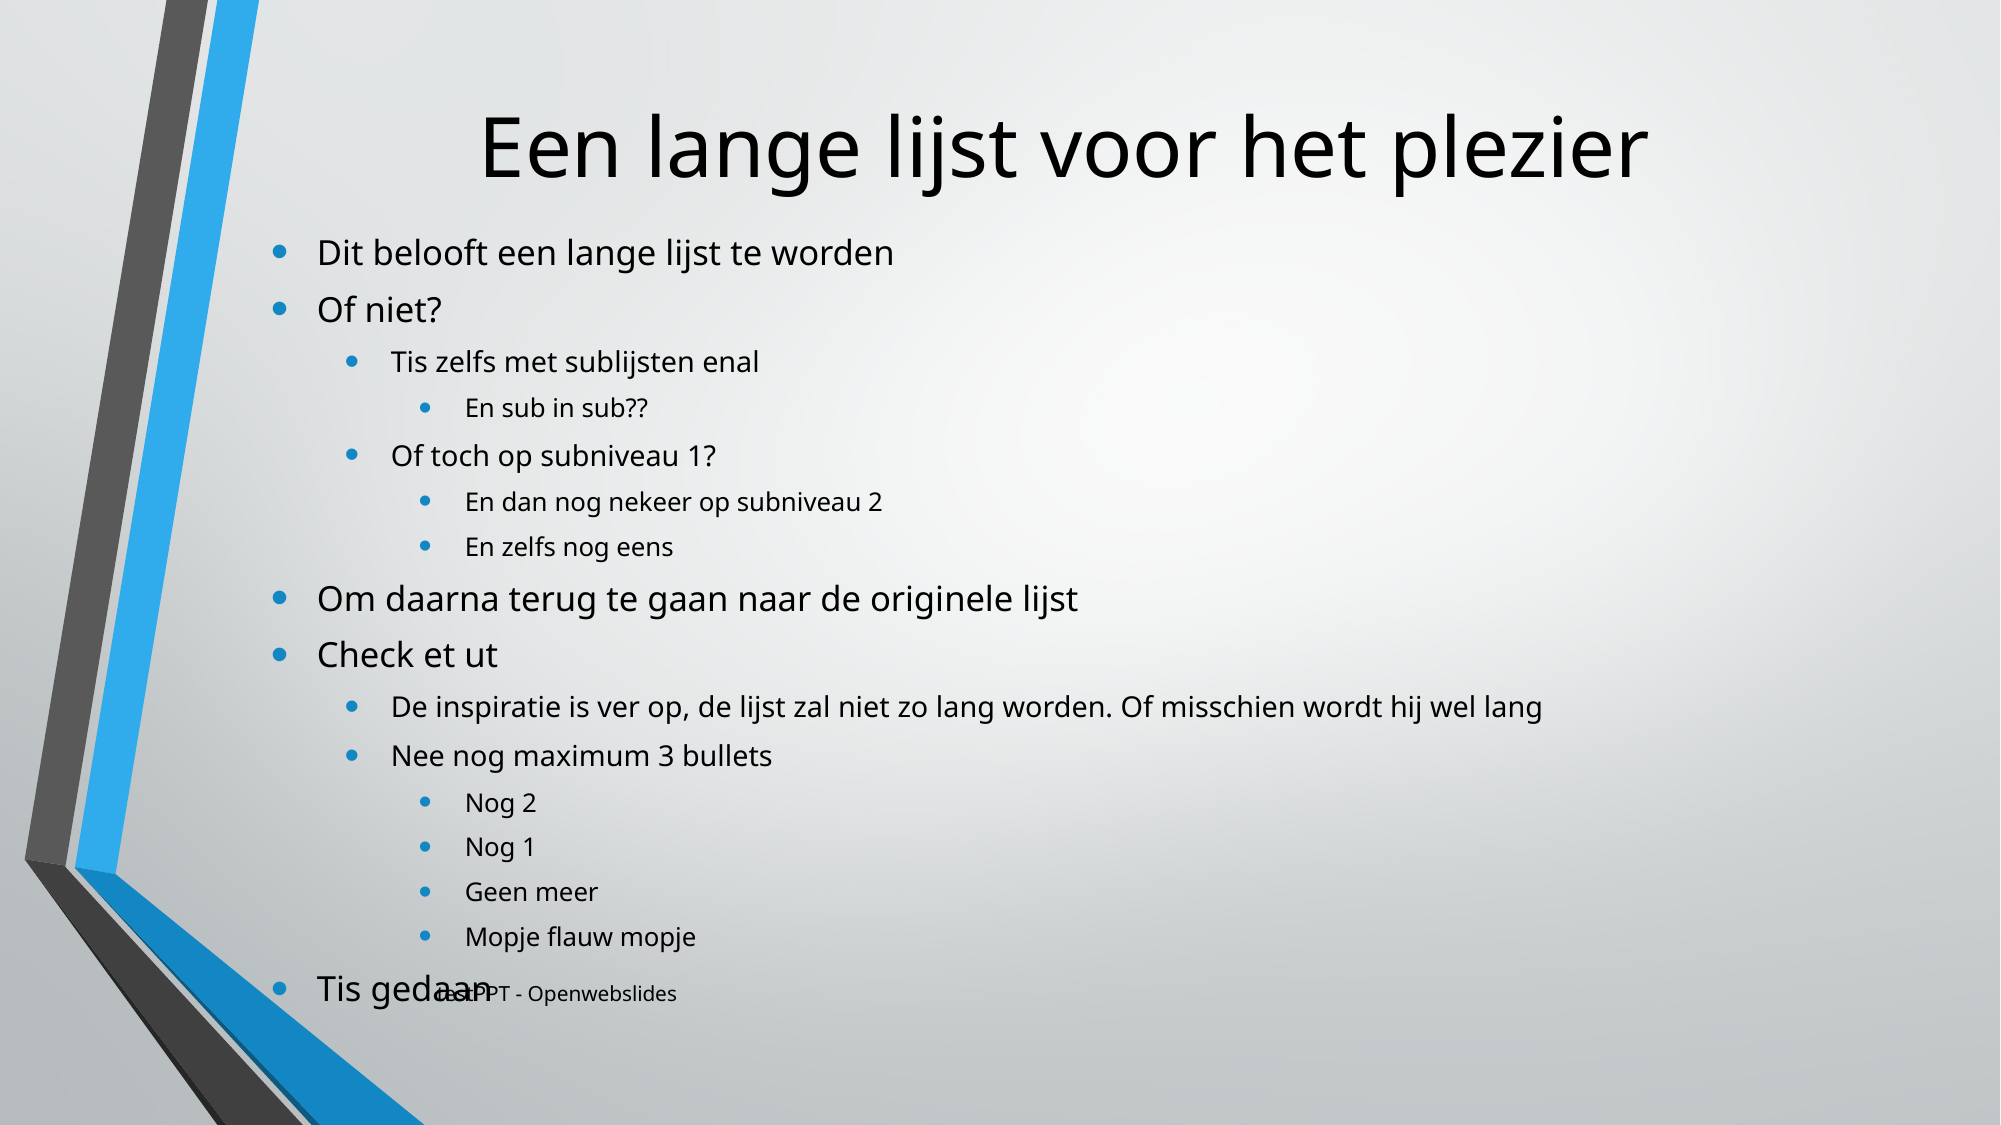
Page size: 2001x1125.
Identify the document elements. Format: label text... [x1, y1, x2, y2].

title Een lange lijst voor het plezier [243, 0, 1887, 288]
list Dit belooft een lange lijst te worden Of niet? Tis zelfs met sublijsten enal En sub in sub?? Of toch op subniveau 1? En dan nog nekeer op subniveau 2 En zelfs nog eens Om daarna terug te gaan naar de originele lijst Check et ut De inspiratie is ver op, de lijst zal niet zo lang worden. Of misschien wordt hij wel lang Nee nog maximum 3 bullets Nog 2 Nog 1 Geen meer Mopje flauw mopje Tis gedaan [255, 222, 1900, 1018]
footer testPPT - Openwebslides [421, 965, 1584, 1025]
